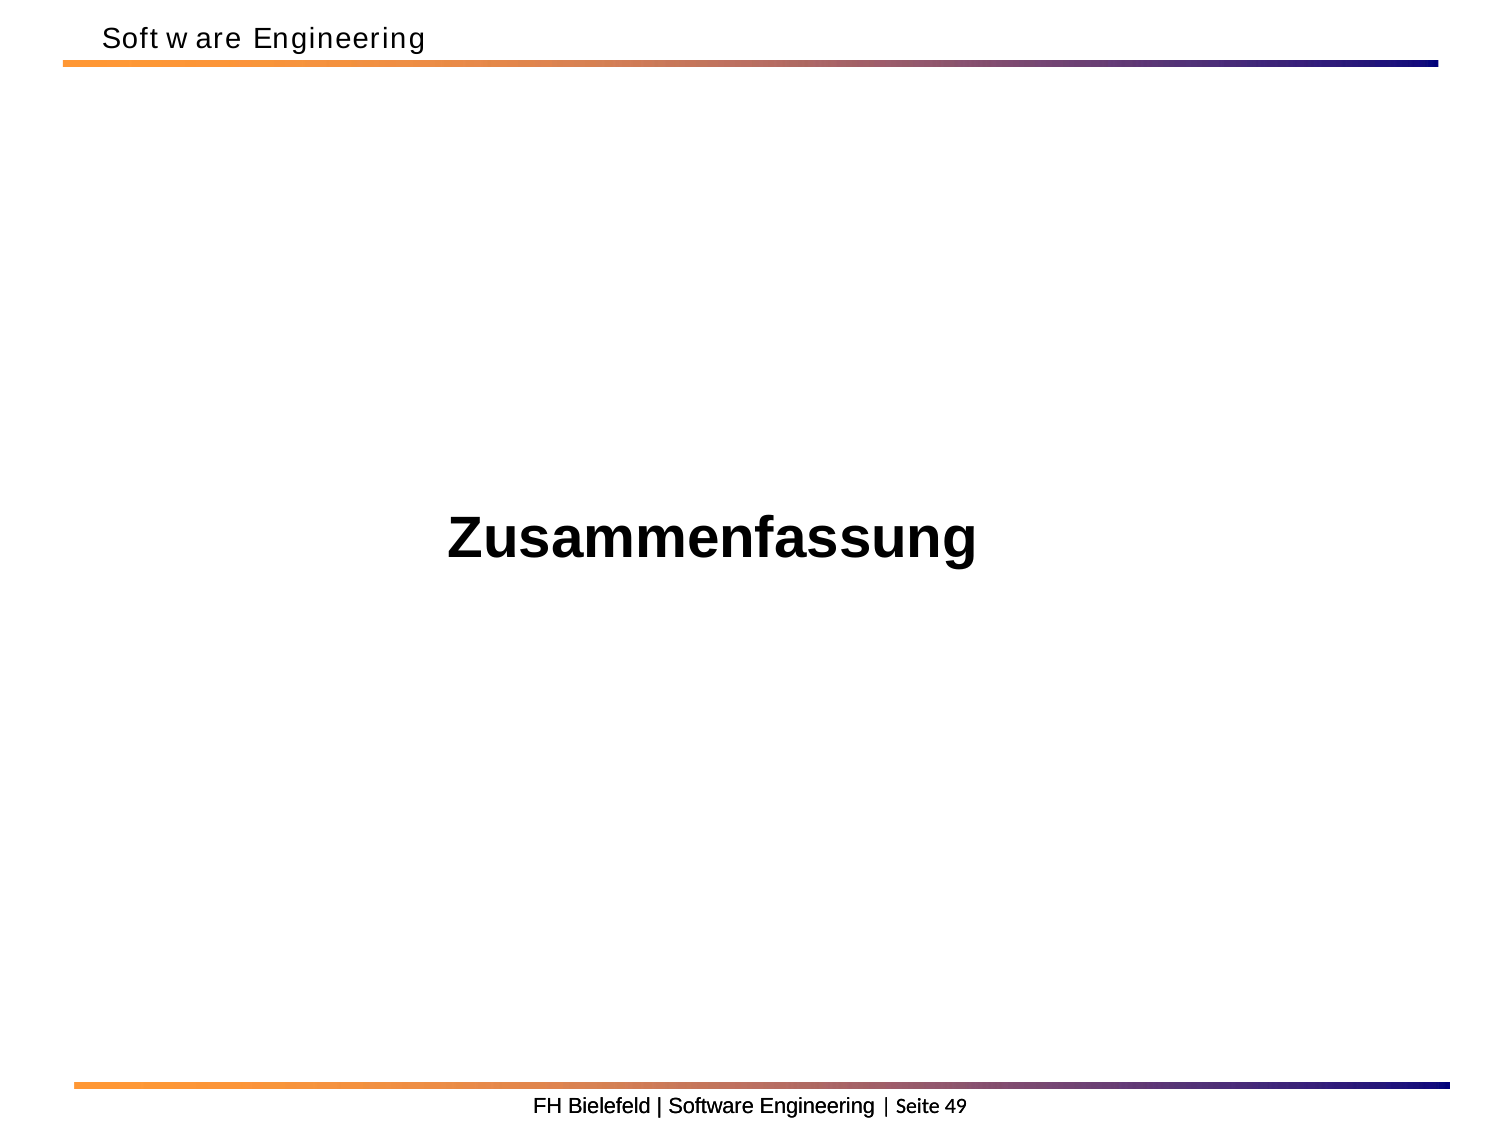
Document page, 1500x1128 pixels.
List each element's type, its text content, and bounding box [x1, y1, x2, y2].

picture [759, 60, 1439, 67]
text_box Zusammenfassung [431, 491, 994, 577]
picture [74, 1082, 1450, 1089]
picture [62, 60, 99, 67]
text_box Soft w are Engineering [99, 19, 759, 95]
